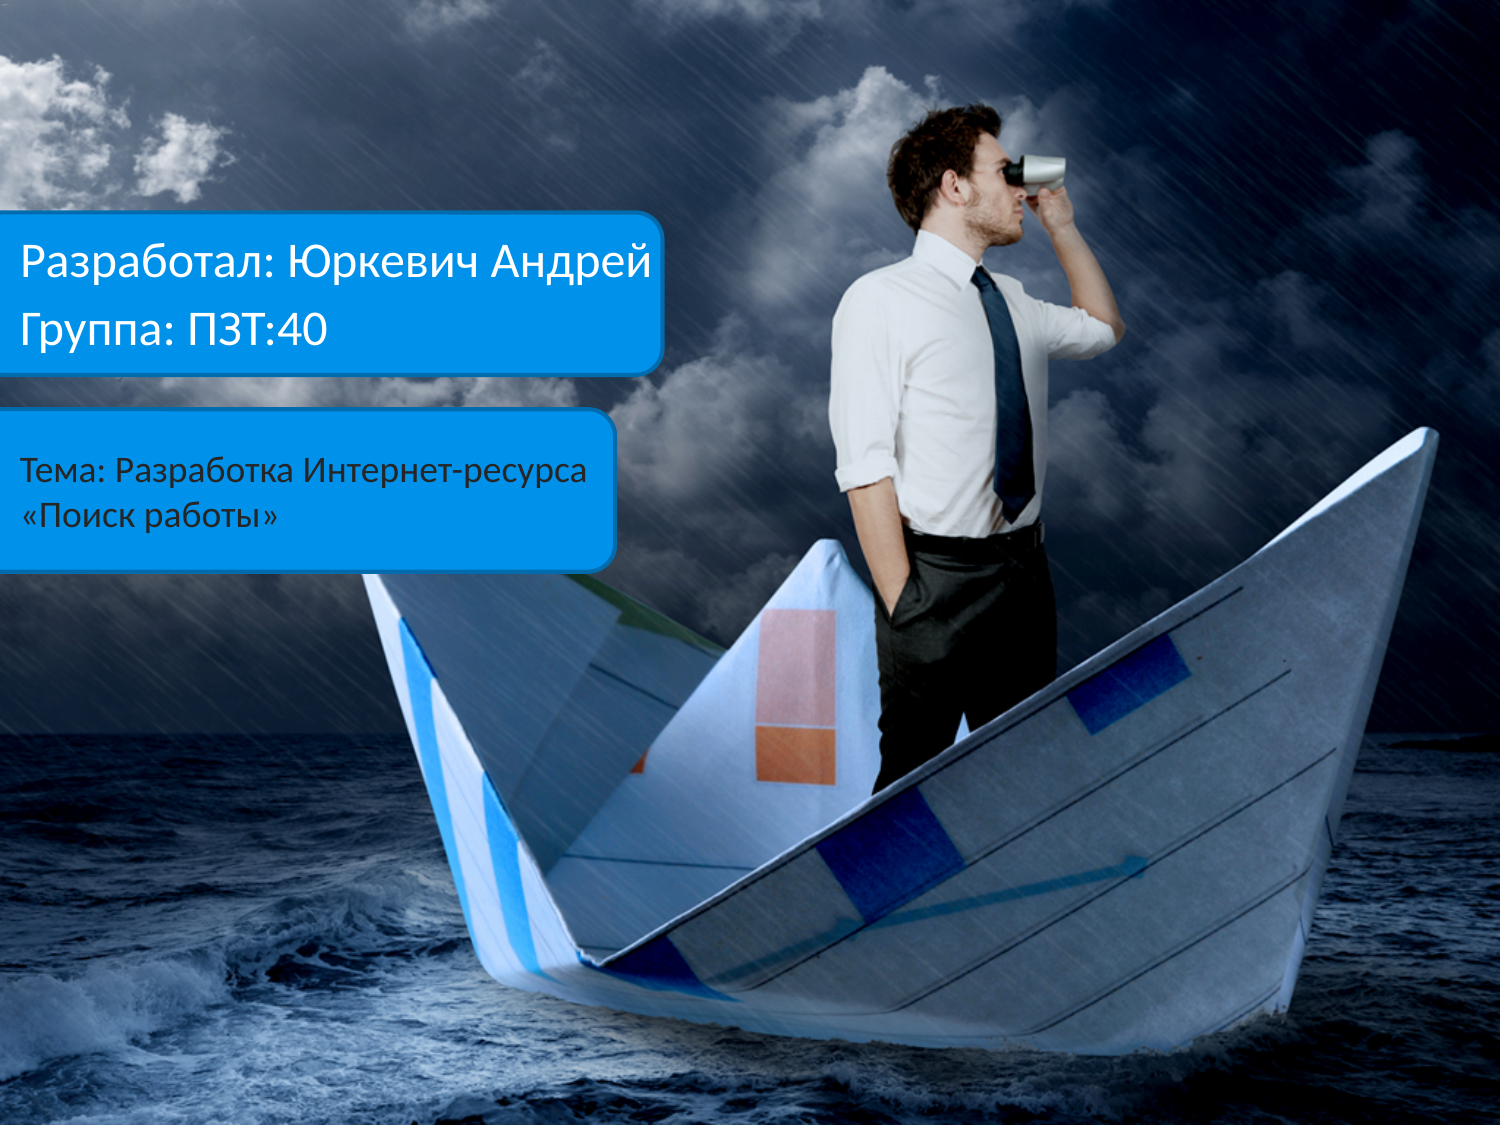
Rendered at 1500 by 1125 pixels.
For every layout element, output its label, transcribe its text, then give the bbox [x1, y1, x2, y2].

subtitle Группа: ПЗТ:40 [4, 287, 1043, 400]
picture [0, 0, 1500, 1125]
title Разработал: Юркевич Андрей [4, 200, 1043, 287]
text_box [0, 210, 4, 378]
text_box [0, 407, 618, 574]
text_box Тема: Разработка Интернет-ресурса «Поиск работы» [4, 437, 613, 543]
